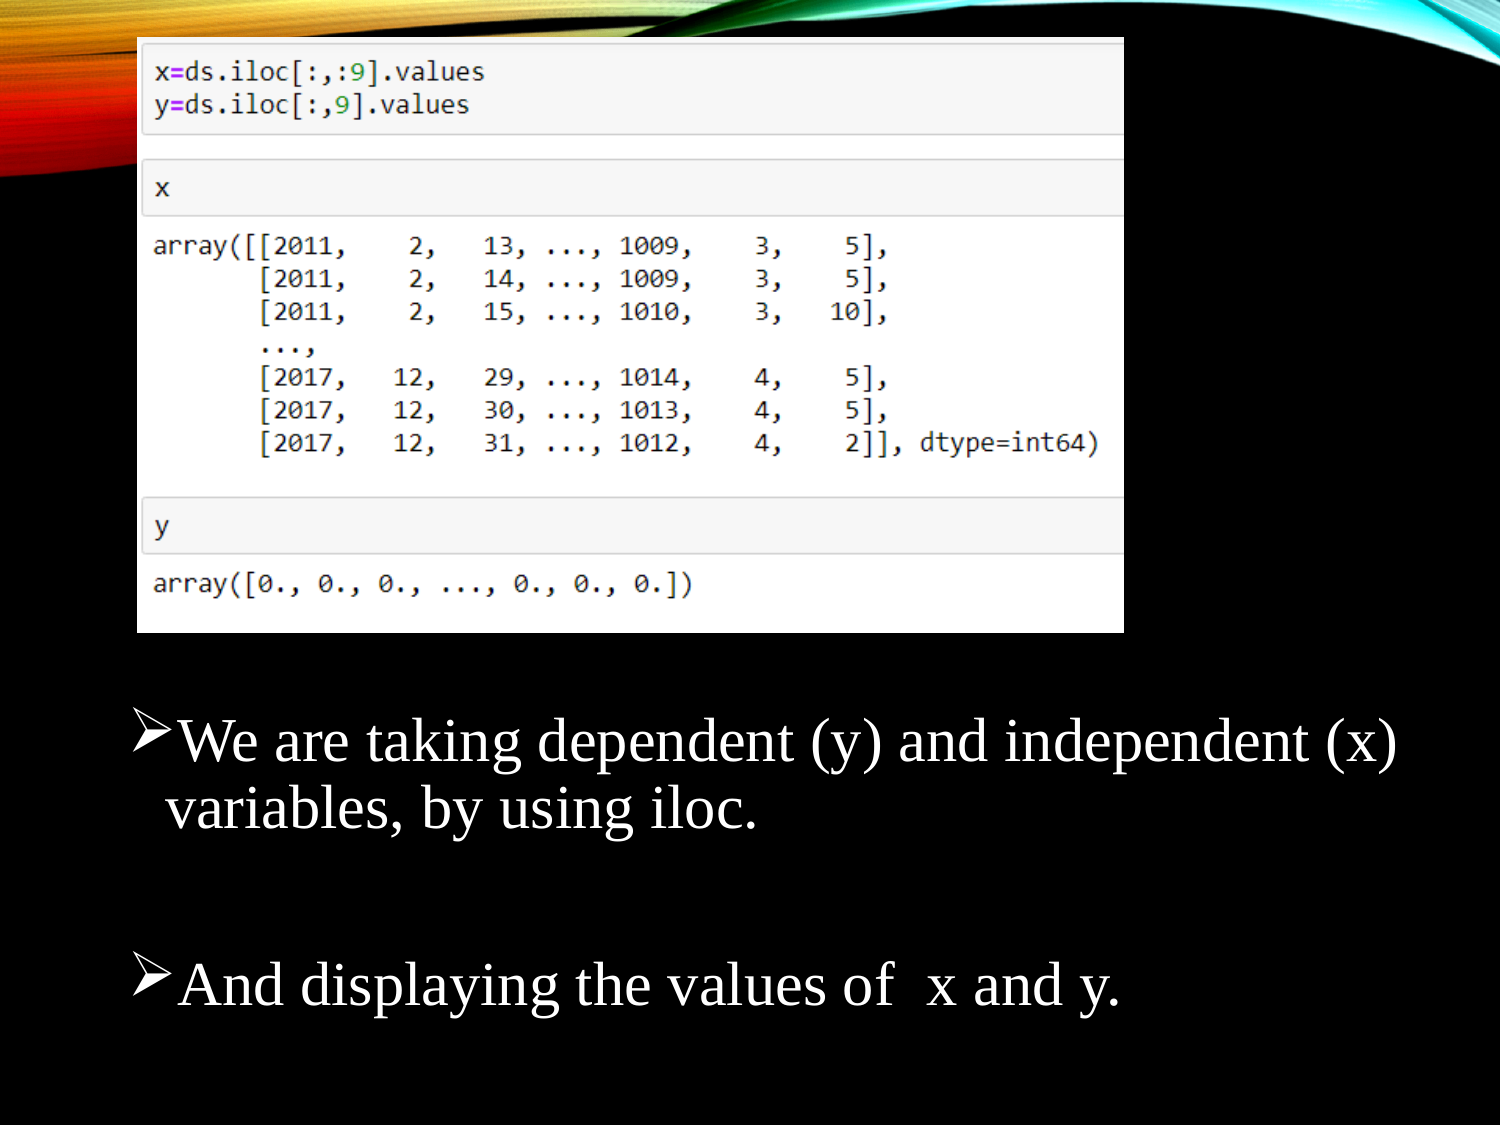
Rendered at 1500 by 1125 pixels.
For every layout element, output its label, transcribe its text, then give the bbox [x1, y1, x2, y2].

list We are taking dependent (y) and independent (x) variables, by using iloc. And displaying the values of x and y. [112, 699, 1425, 1050]
picture [0, 0, 1500, 634]
